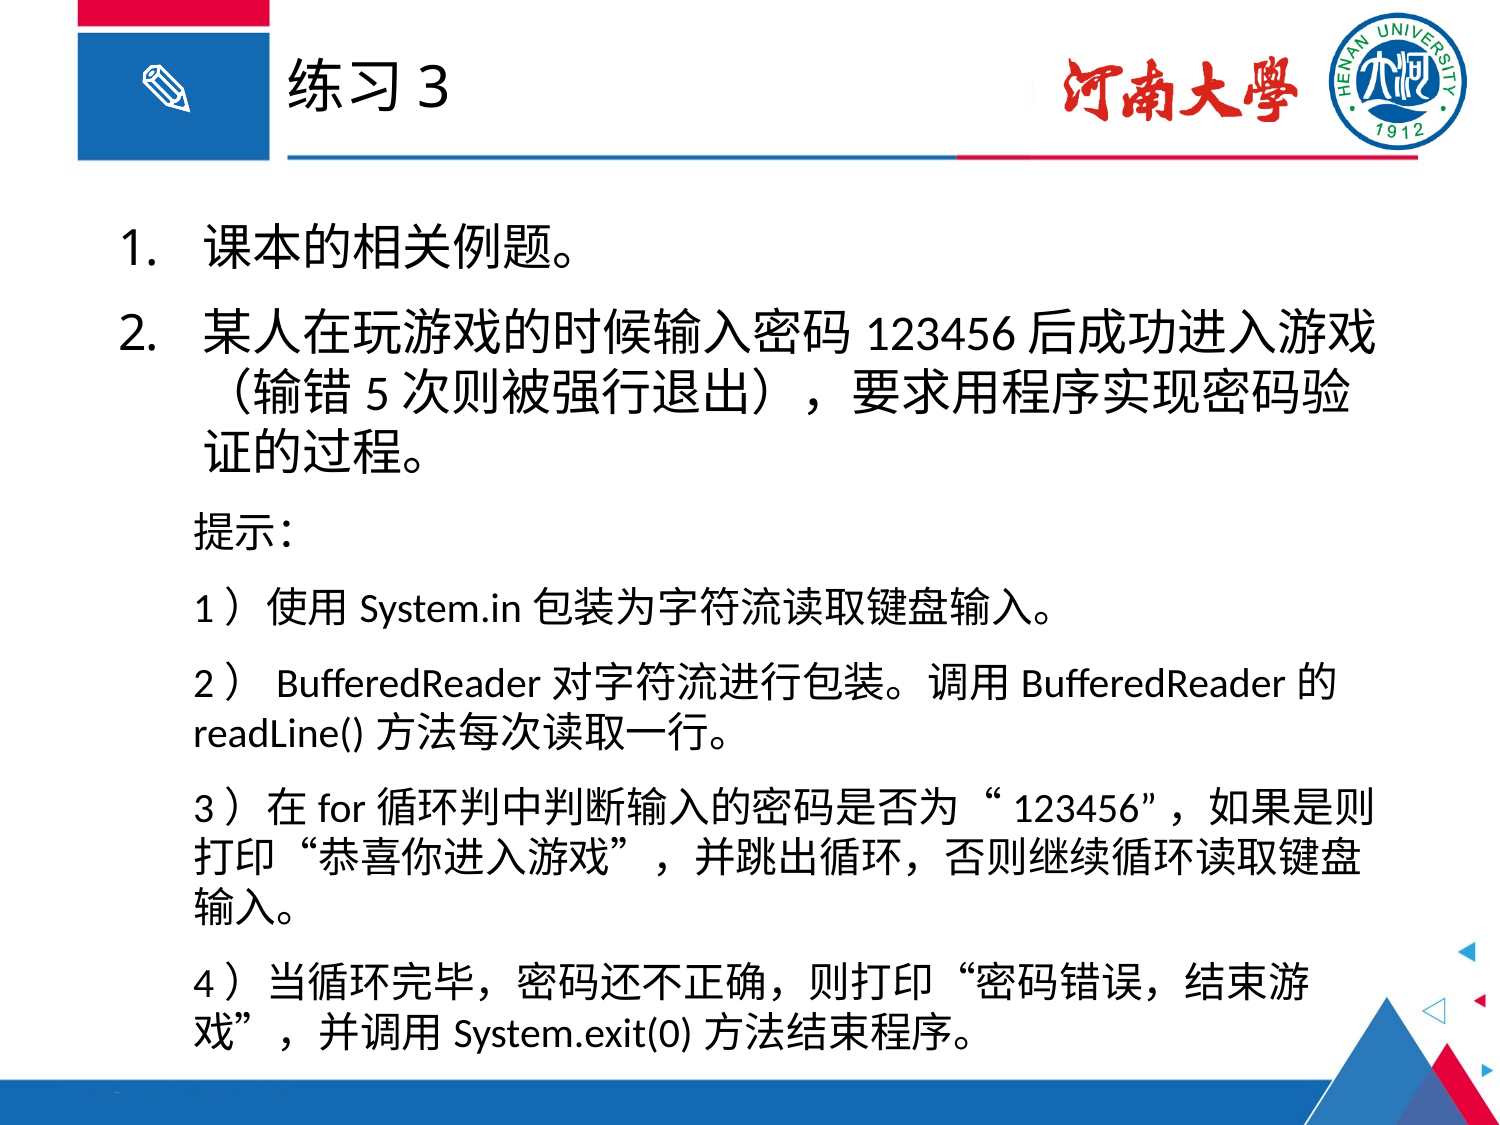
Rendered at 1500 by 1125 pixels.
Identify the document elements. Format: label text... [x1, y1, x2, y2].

picture [0, 0, 1500, 1125]
title 练习3 [271, 25, 1046, 153]
list 课本的相关例题。 某人在玩游戏的时候输入密码123456后成功进入游戏（输错5次则被强行退出），要求用程序实现密码验证的过程。 提示： 1）使用System.in包装为字符流读取键盘输入。 2）BufferedReader对字符流进行包装。调用BufferedReader的readLine()方法每次读取一行。 3）在for循环判中判断输入的密码是否为“123456”，如果是则打印“恭喜你进入游戏”，并跳出循环，否则继续循环读取键盘输入。 4）当循环完毕，密码还不正确，则打印“密码错误，结束游戏”，并调用System.exit(0)方法结束程序。 [103, 208, 1397, 1067]
